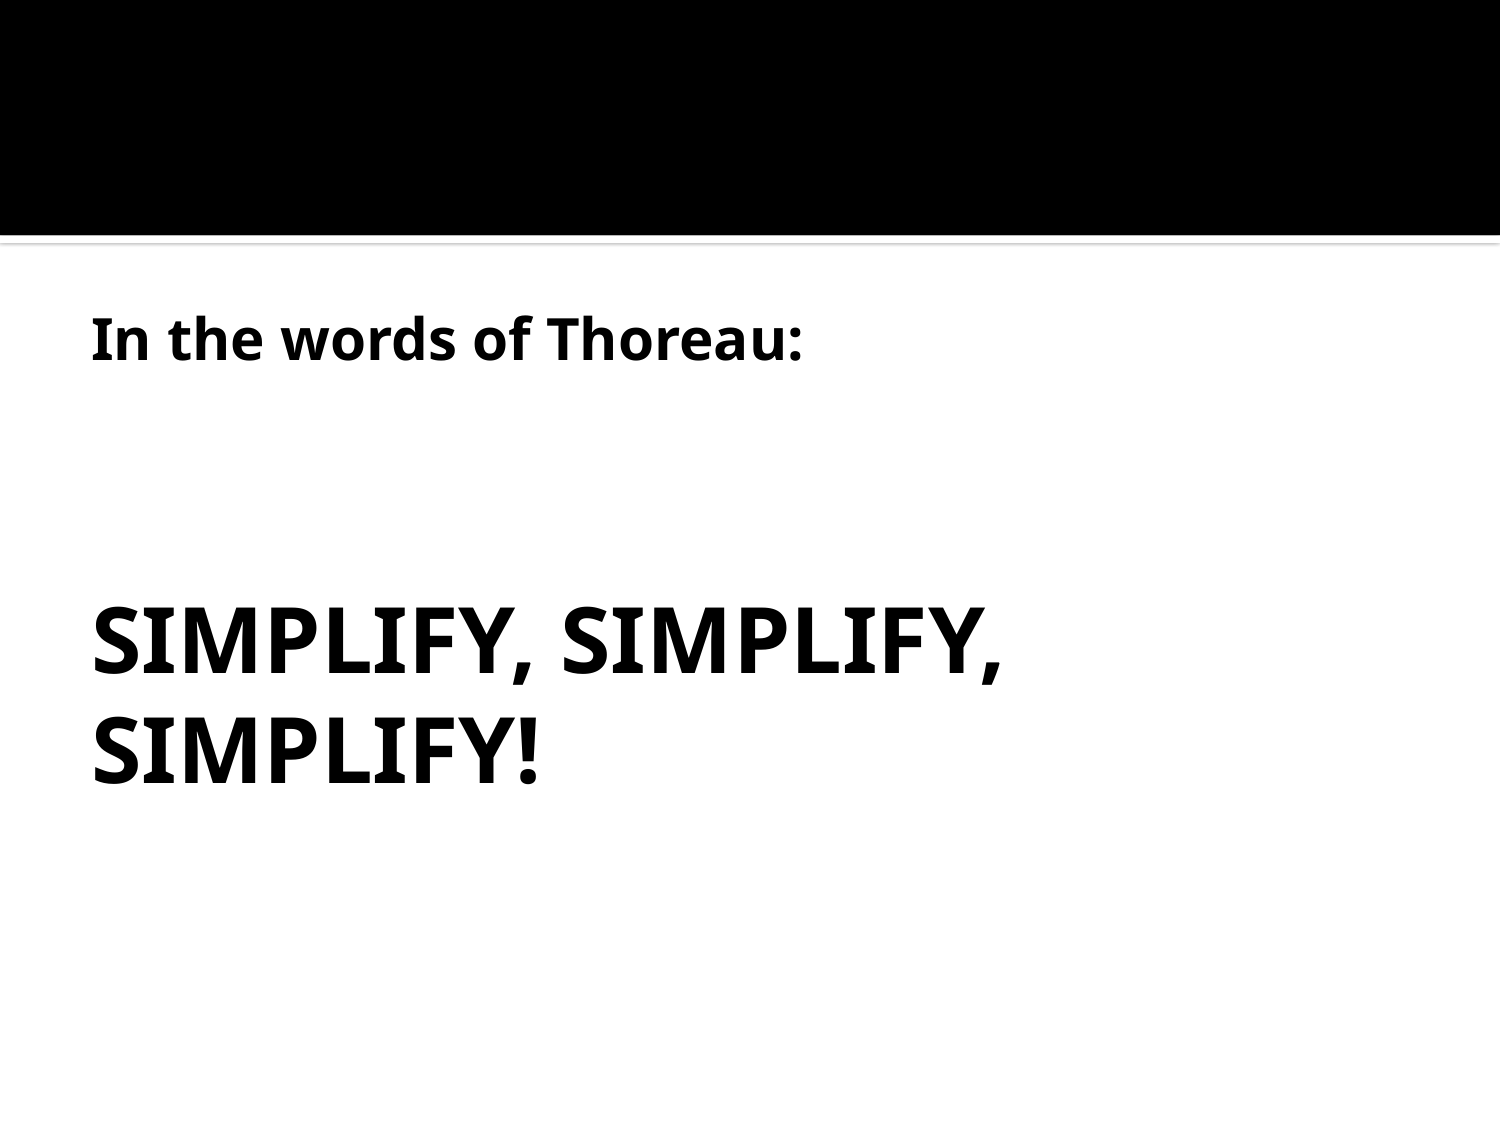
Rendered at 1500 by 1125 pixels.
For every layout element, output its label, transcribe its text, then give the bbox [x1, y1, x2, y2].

list In the words of Thoreau: SIMPLIFY, SIMPLIFY, SIMPLIFY! [62, 287, 1413, 1047]
